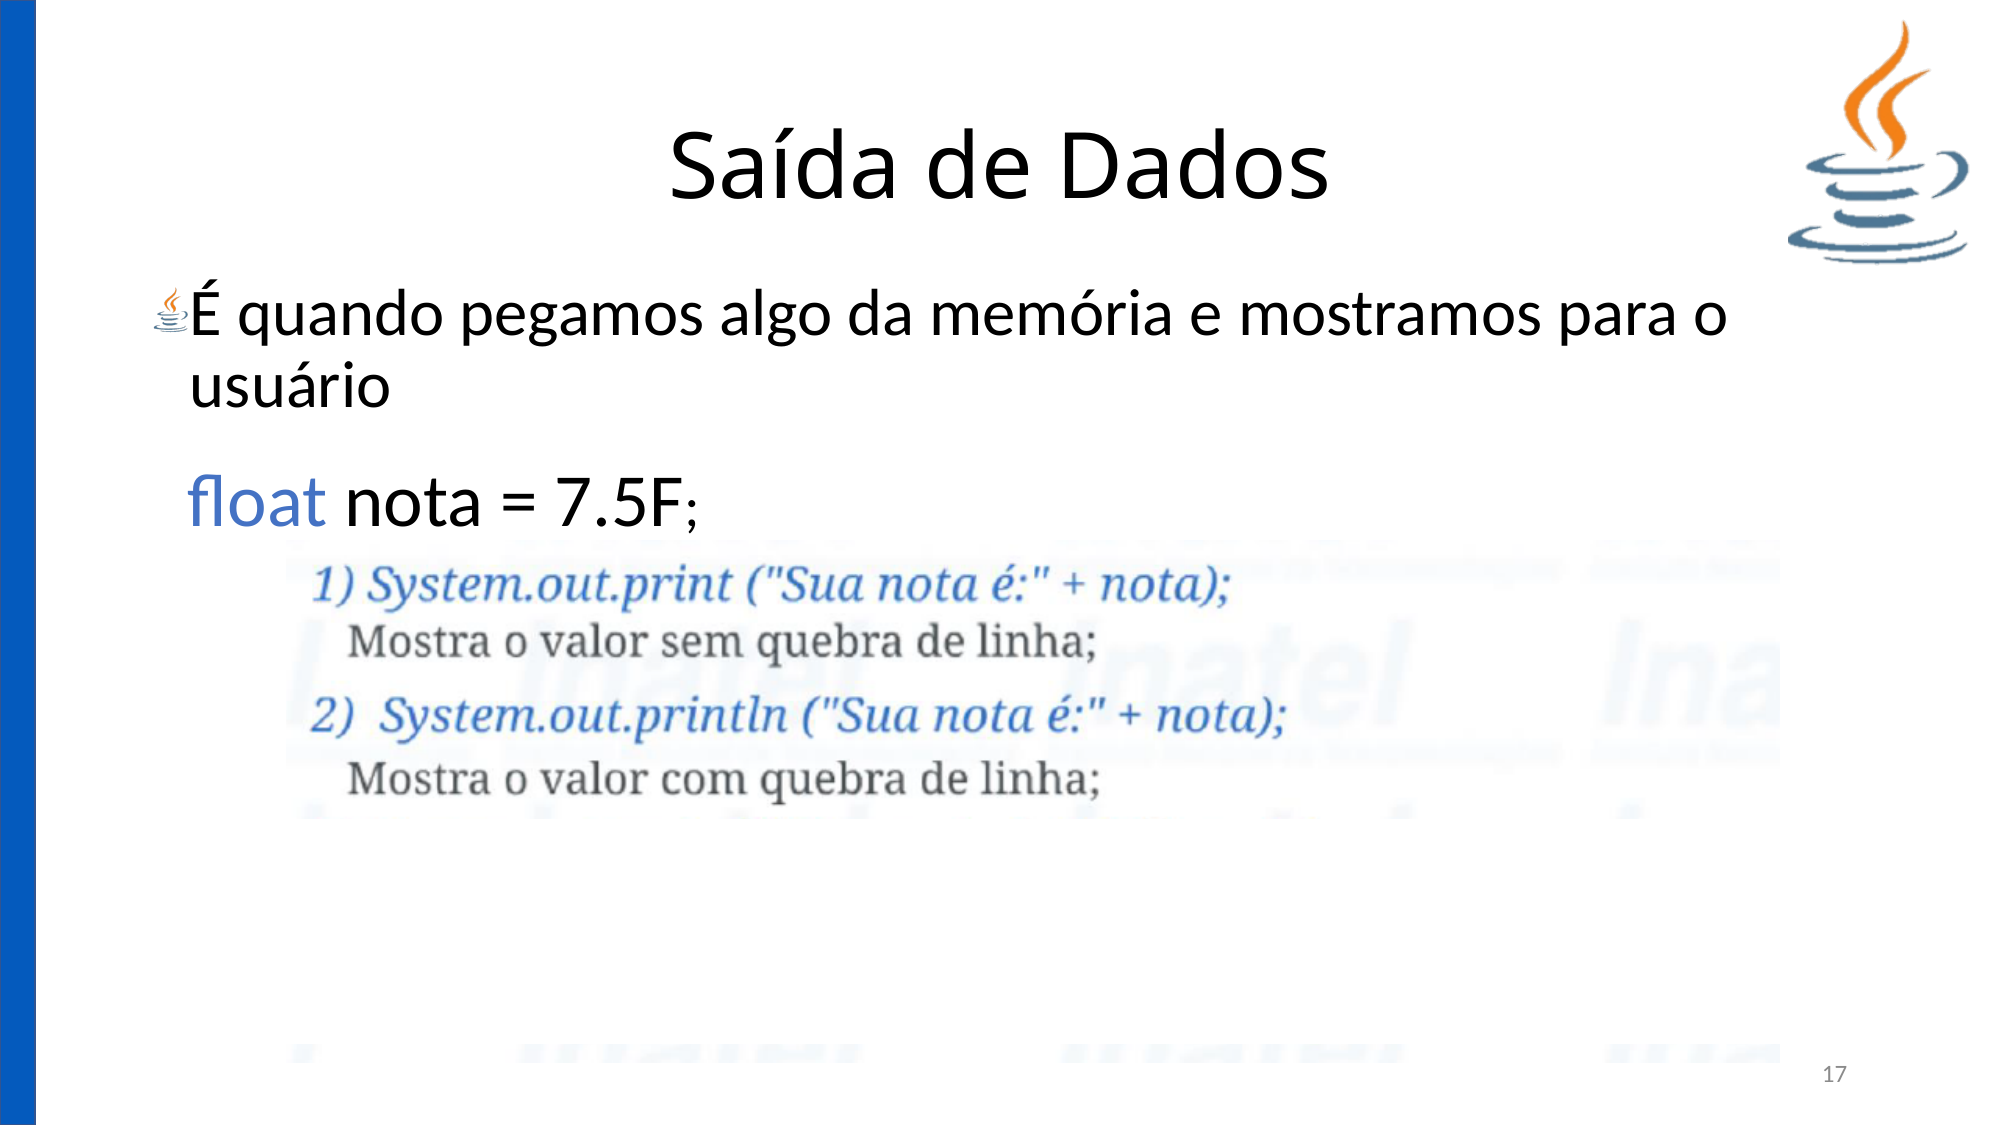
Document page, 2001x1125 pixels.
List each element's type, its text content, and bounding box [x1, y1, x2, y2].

slide_number 17 [1412, 1042, 1863, 1103]
text_box float nota = 7.5F; [172, 453, 900, 672]
text_box É quando pegamos algo da memória e mostramos para o usuário [137, 270, 1863, 1014]
title Saída de Dados [137, 59, 1779, 270]
picture [152, 286, 190, 333]
picture [286, 540, 1780, 1063]
text_box [0, 0, 36, 1125]
picture [1779, 15, 1982, 270]
